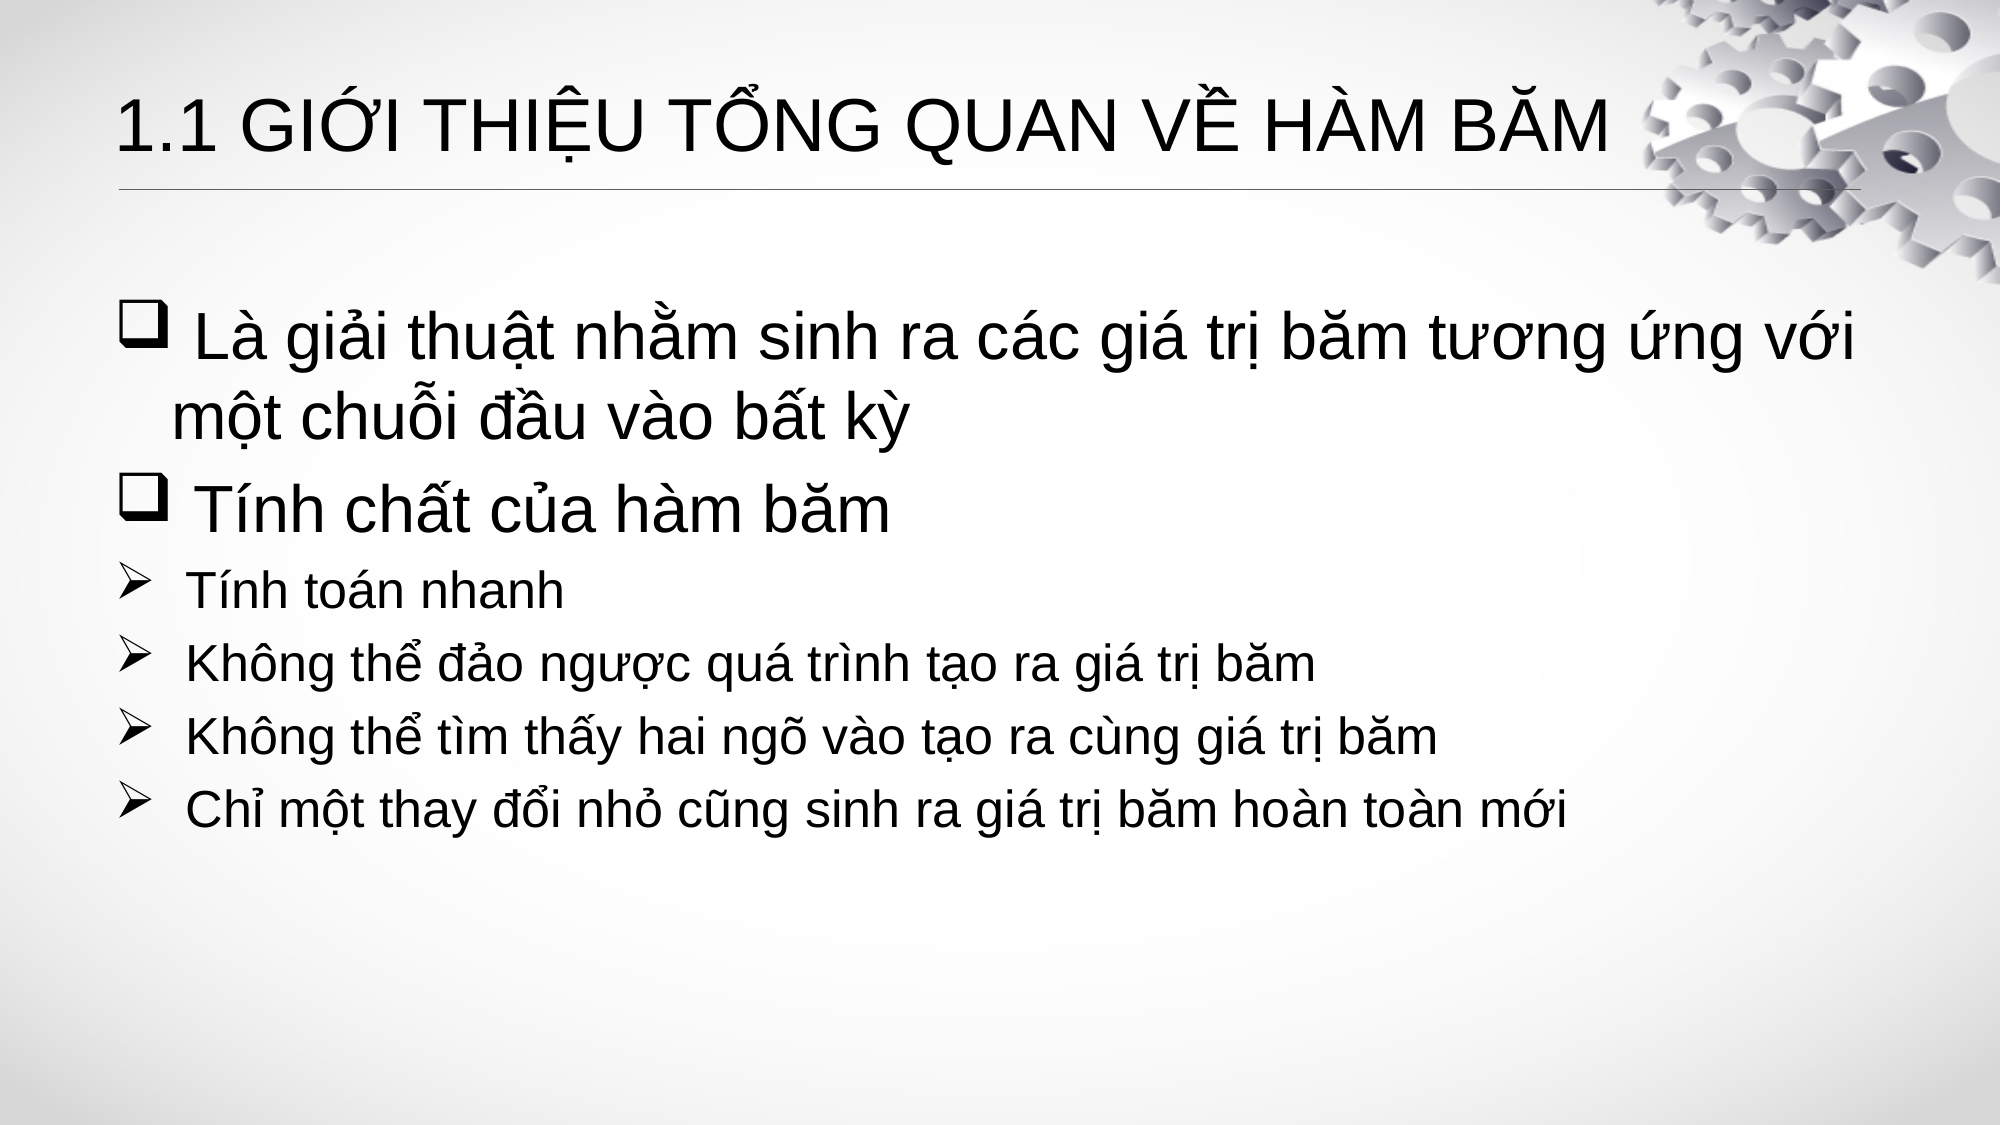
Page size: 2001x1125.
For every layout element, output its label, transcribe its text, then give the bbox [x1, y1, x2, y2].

list Là giải thuật nhằm sinh ra các giá trị băm tương ứng với một chuỗi đầu vào bất kỳ Tính chất của hàm băm Tính toán nhanh Không thể đảo ngược quá trình tạo ra giá trị băm Không thể tìm thấy hai ngõ vào tạo ra cùng giá trị băm Chỉ một thay đổi nhỏ cũng sinh ra giá trị băm hoàn toàn mới [99, 285, 1901, 1006]
title 1.1 GIỚI THIỆU TỔNG QUAN VỀ HÀM BĂM [99, 30, 1901, 213]
picture [0, 0, 2000, 1125]
